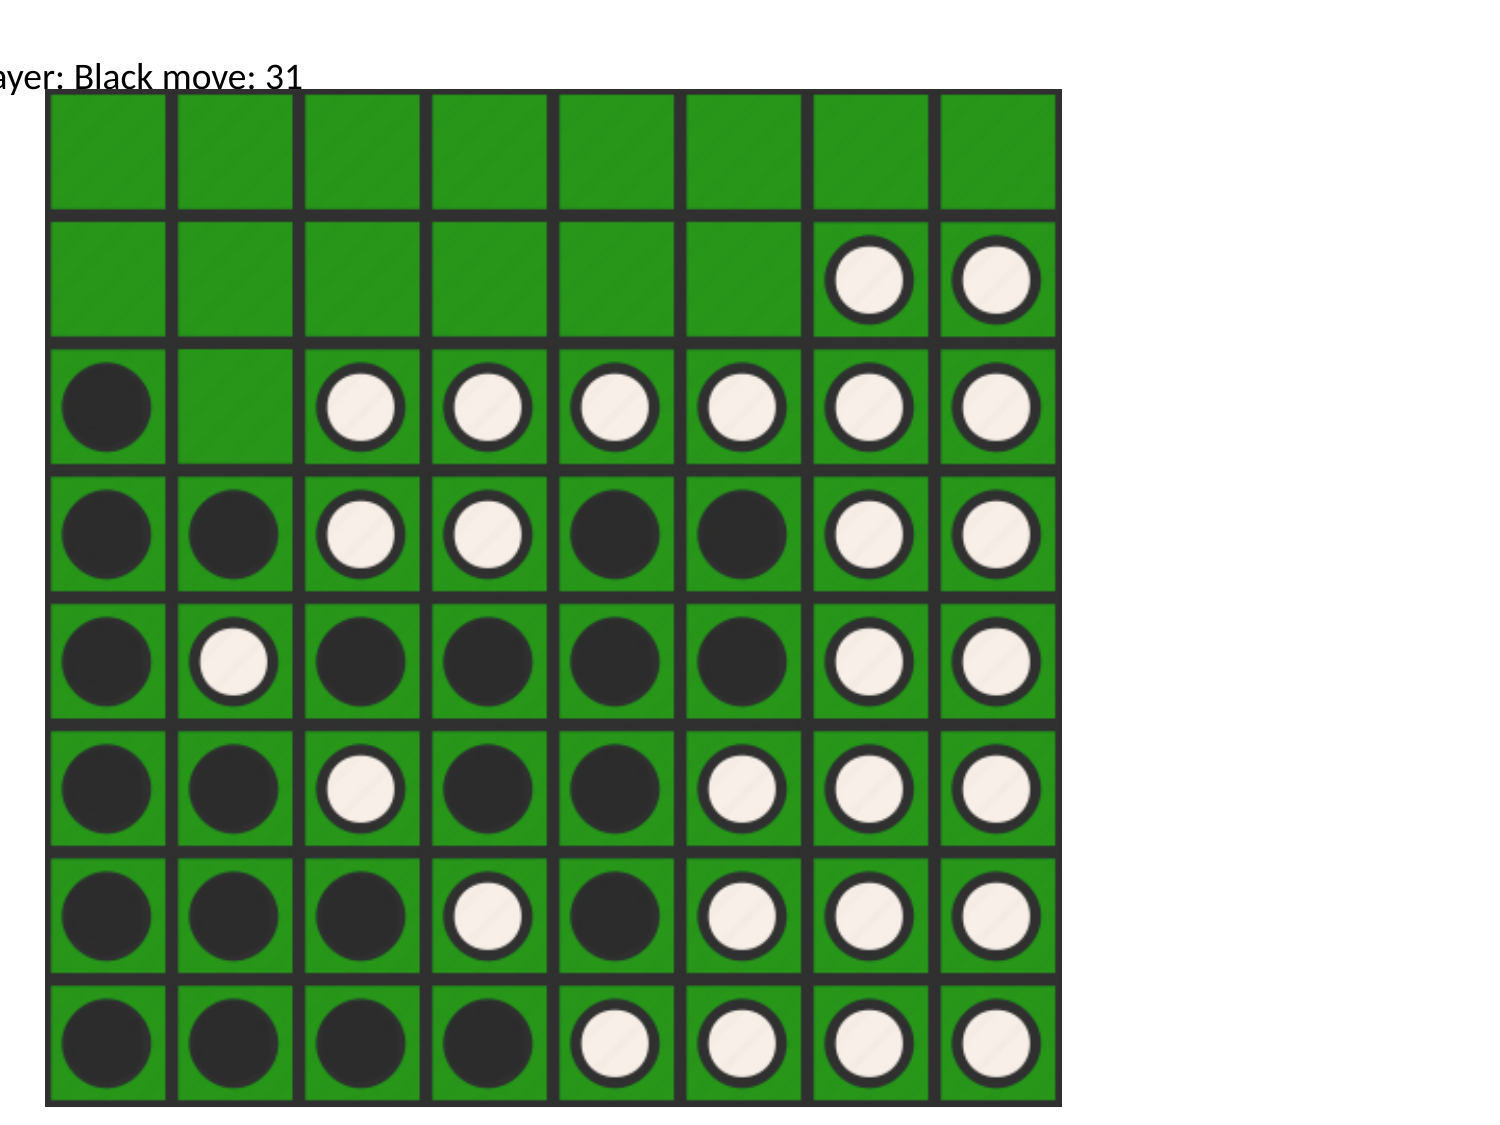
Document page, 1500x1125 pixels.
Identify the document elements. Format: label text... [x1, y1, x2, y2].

text_box turn: 45 player: Black move: 31 [0, 44, 319, 105]
picture [44, 89, 1062, 1107]
